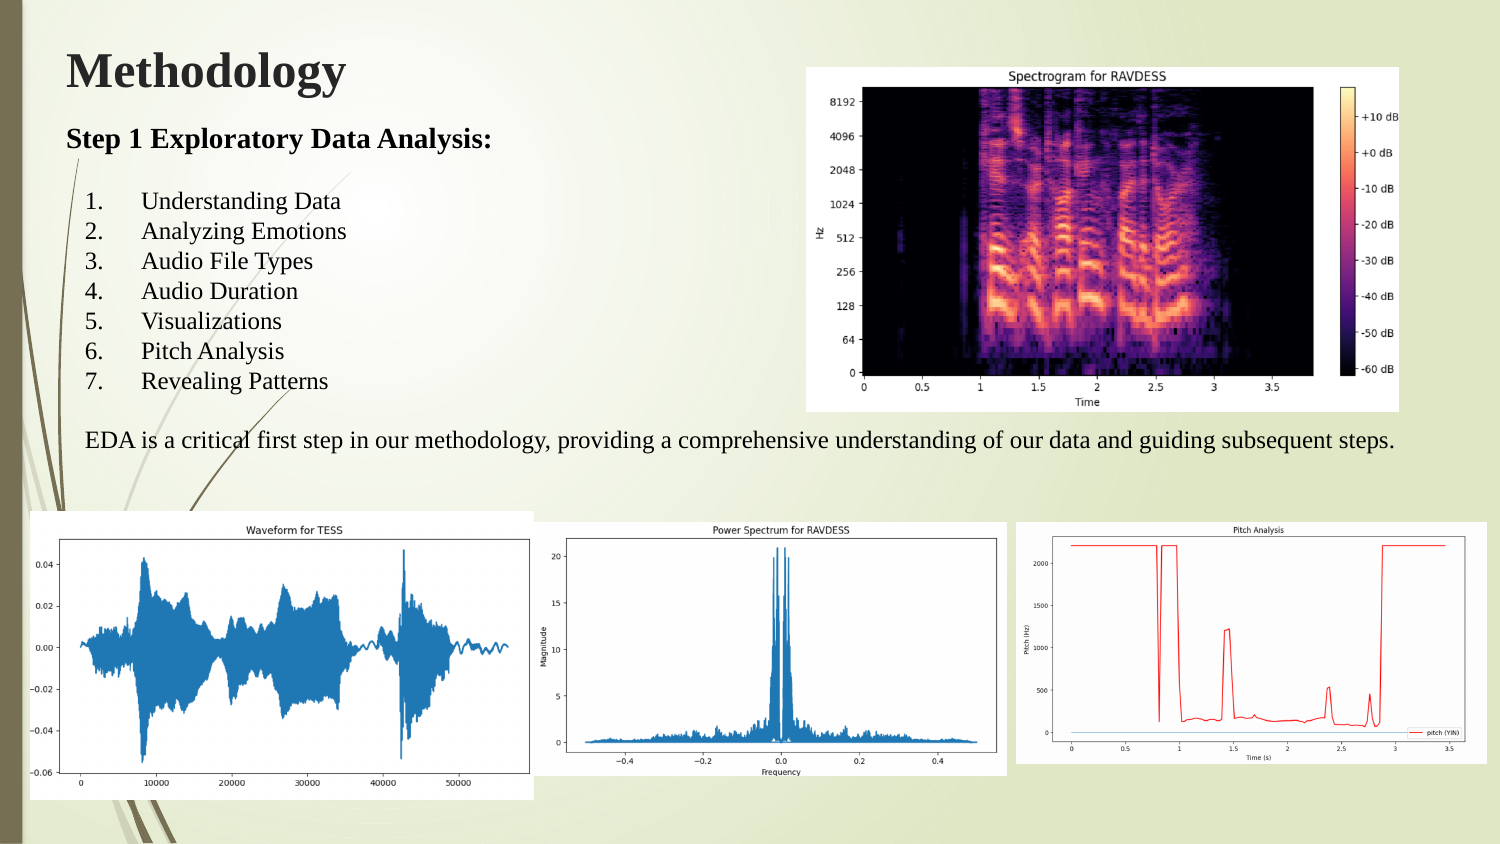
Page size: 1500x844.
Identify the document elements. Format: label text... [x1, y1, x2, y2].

picture [30, 511, 1007, 800]
picture [806, 67, 1399, 412]
picture [1015, 522, 1487, 764]
list Step 1 Exploratory Data Analysis: Understanding Data Analyzing Emotions Audio File Types Audio Duration Visualizations Pitch Analysis Revealing Patterns EDA is a critical first step in our methodology, providing a comprehensive understanding of our data and guiding subsequent steps. [51, 104, 1449, 526]
title Methodology [51, 22, 1449, 104]
